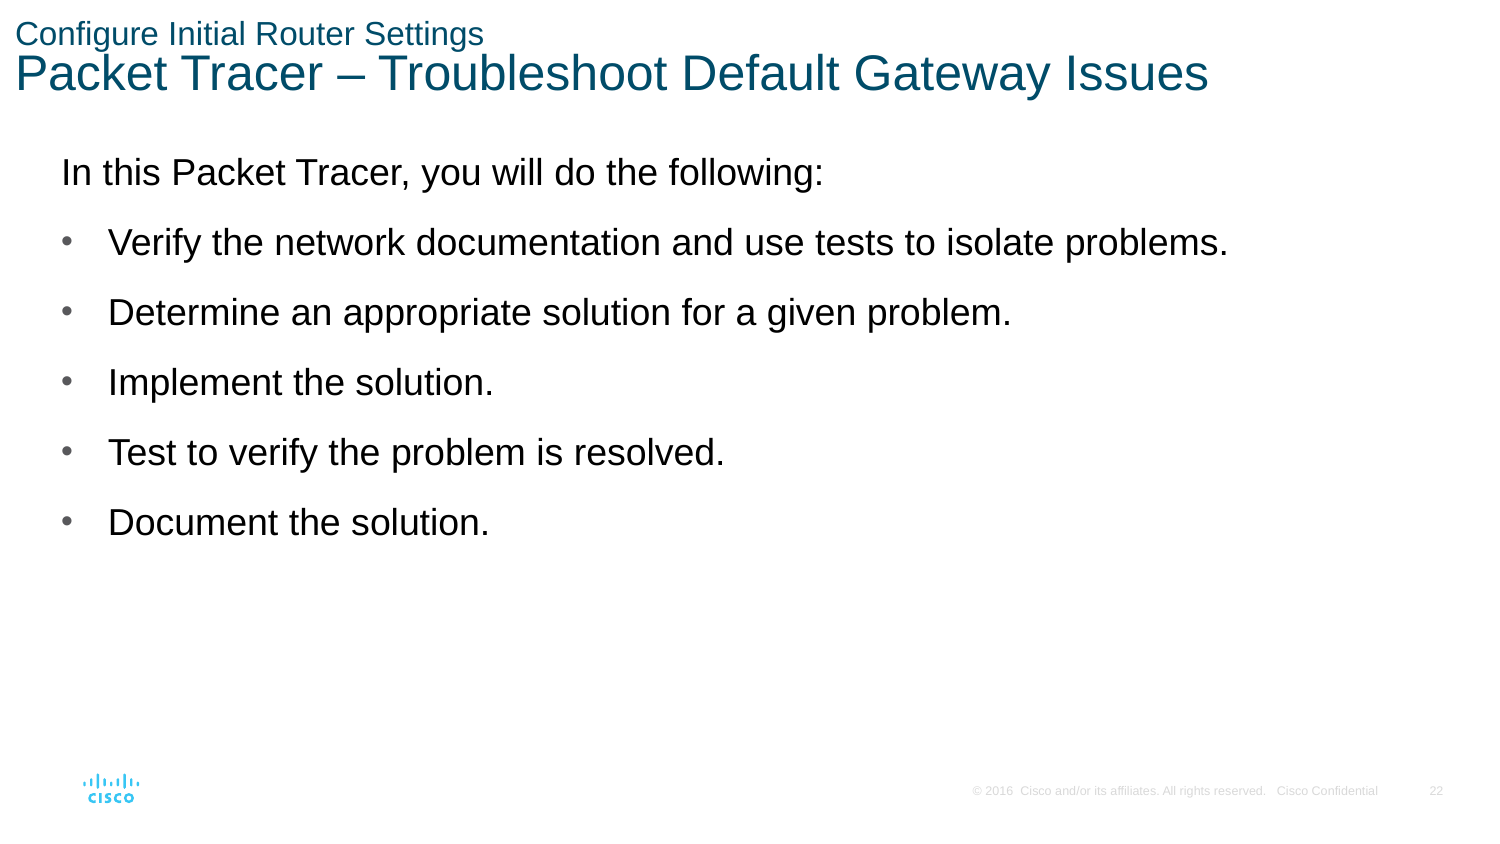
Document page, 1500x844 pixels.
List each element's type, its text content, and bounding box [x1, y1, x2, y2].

title Configure Initial Router Settings Packet Tracer – Troubleshoot Default Gateway Issues [0, 0, 1369, 121]
list In this Packet Tracer, you will do the following: Verify the network documentation and use tests to isolate problems. Determine an appropriate solution for a given problem. Implement the solution. Test to verify the problem is resolved. Document the solution. [46, 140, 1329, 547]
